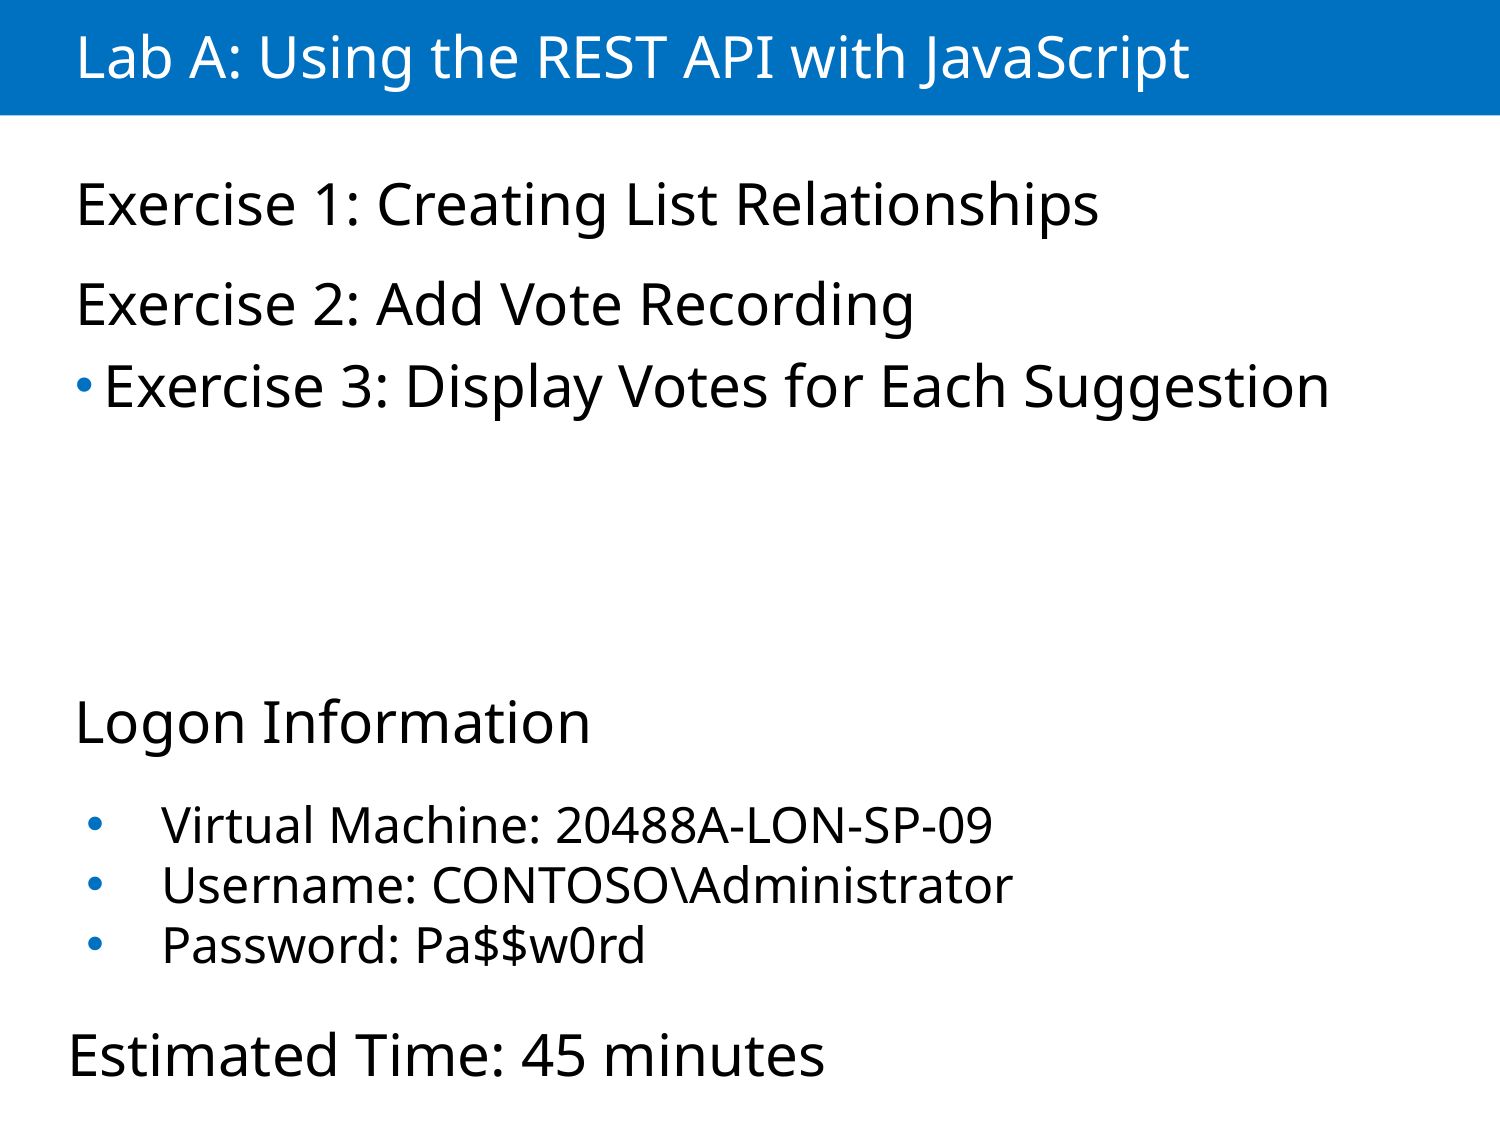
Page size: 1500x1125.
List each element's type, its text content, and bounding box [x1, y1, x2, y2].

text_box Estimated Time: 45 minutes [52, 1011, 841, 1096]
text_box Logon Information [59, 677, 607, 763]
title Lab A: Using the REST API with JavaScript [75, 0, 1351, 122]
text_box Virtual Machine: 20488A-LON-SP-09 Username: CONTOSO\Administrator Password: Pa$$w0rd [71, 716, 1030, 981]
list Exercise 1: Creating List Relationships Exercise 2: Add Vote Recording Exercise 3: Display Votes for Each Suggestion [74, 167, 1408, 1013]
